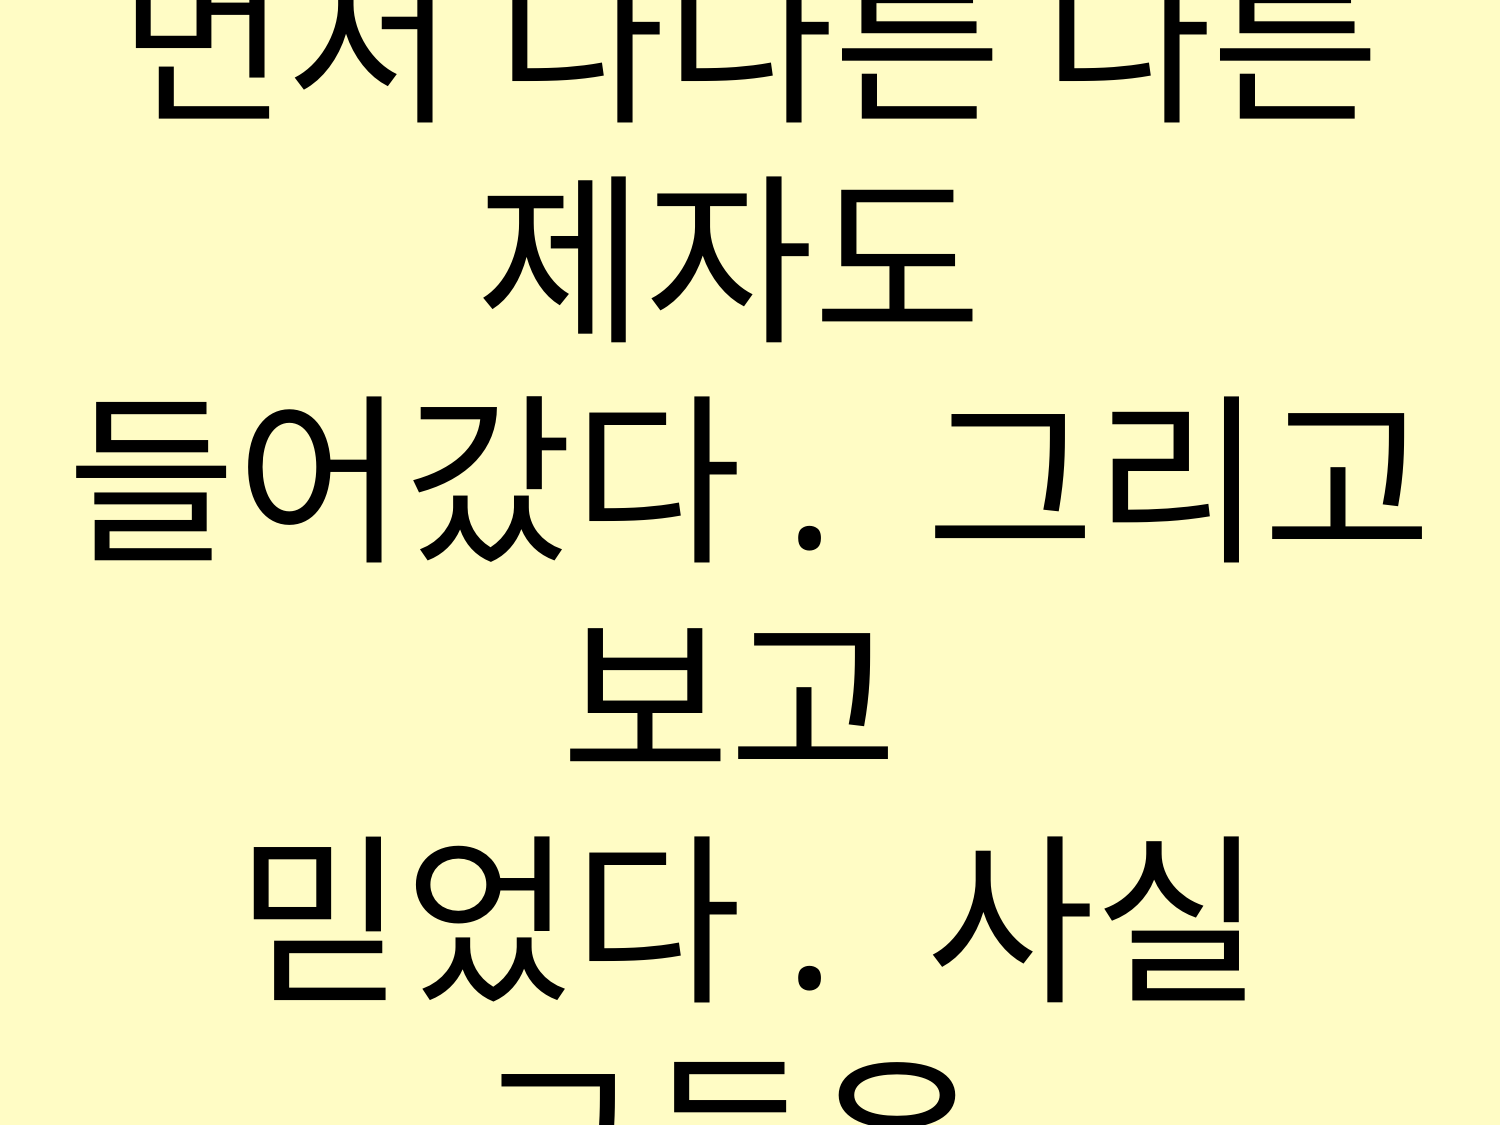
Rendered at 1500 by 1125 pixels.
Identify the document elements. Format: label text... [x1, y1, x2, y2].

text_box 있었다. 그제야 무덤에 먼저 다다른 다른 제자도 들어갔다. 그리고 보고 믿었다. 사실 그들은 예수님께서 죽은 이들 [0, 0, 1500, 1125]
